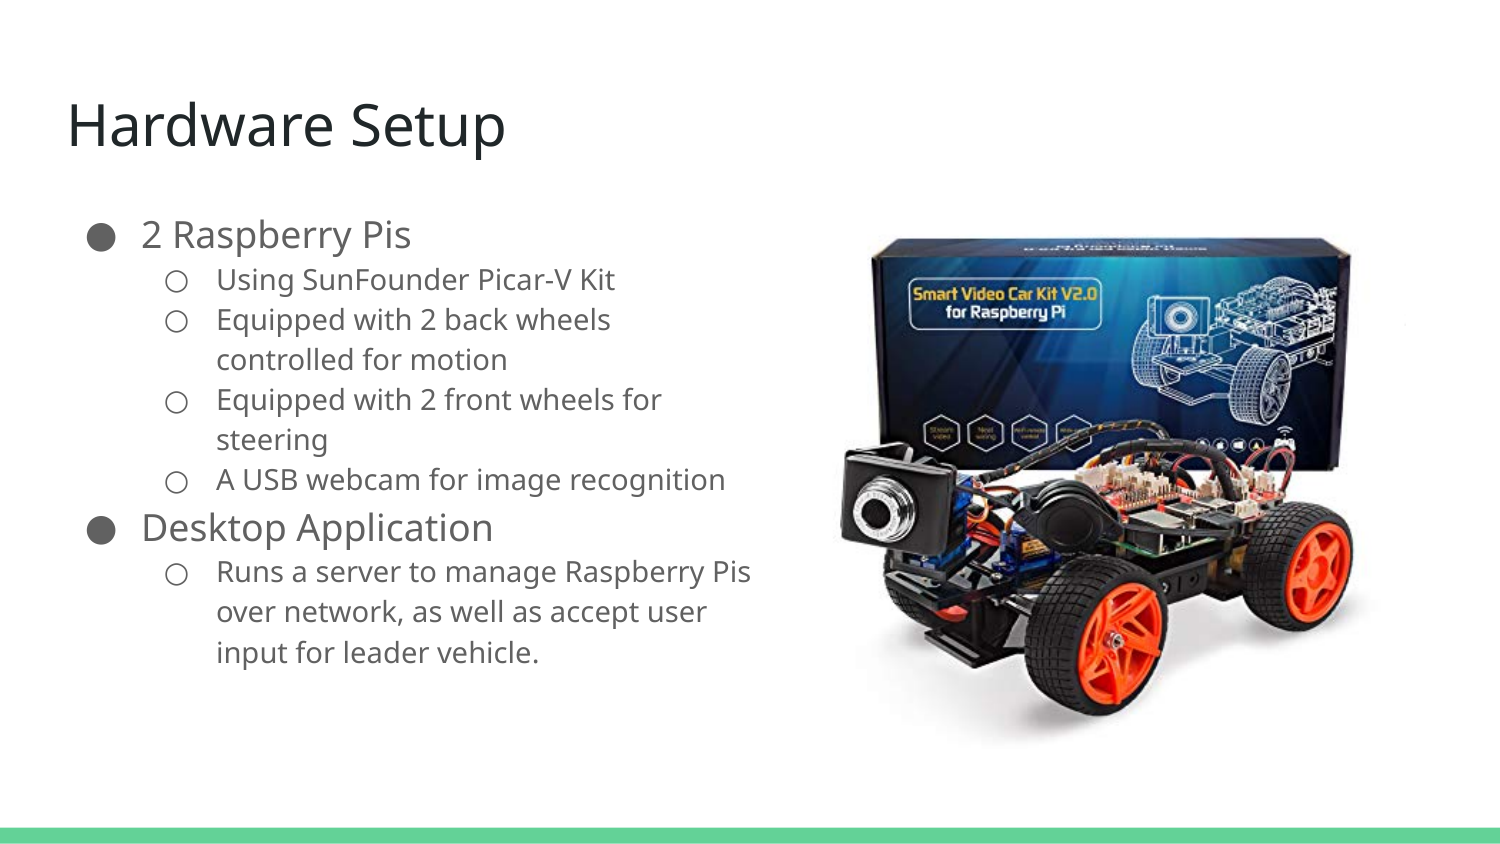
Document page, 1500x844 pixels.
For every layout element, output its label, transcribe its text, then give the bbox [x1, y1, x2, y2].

list 2 Raspberry Pis Using SunFounder Picar-V Kit Equipped with 2 back wheels controlled for motion Equipped with 2 front wheels for steering A USB webcam for image recognition Desktop Application Runs a server to manage Raspberry Pis over network, as well as accept user input for leader vehicle. [51, 189, 772, 750]
title Hardware Setup [51, 72, 1449, 167]
picture [799, 165, 1406, 773]
